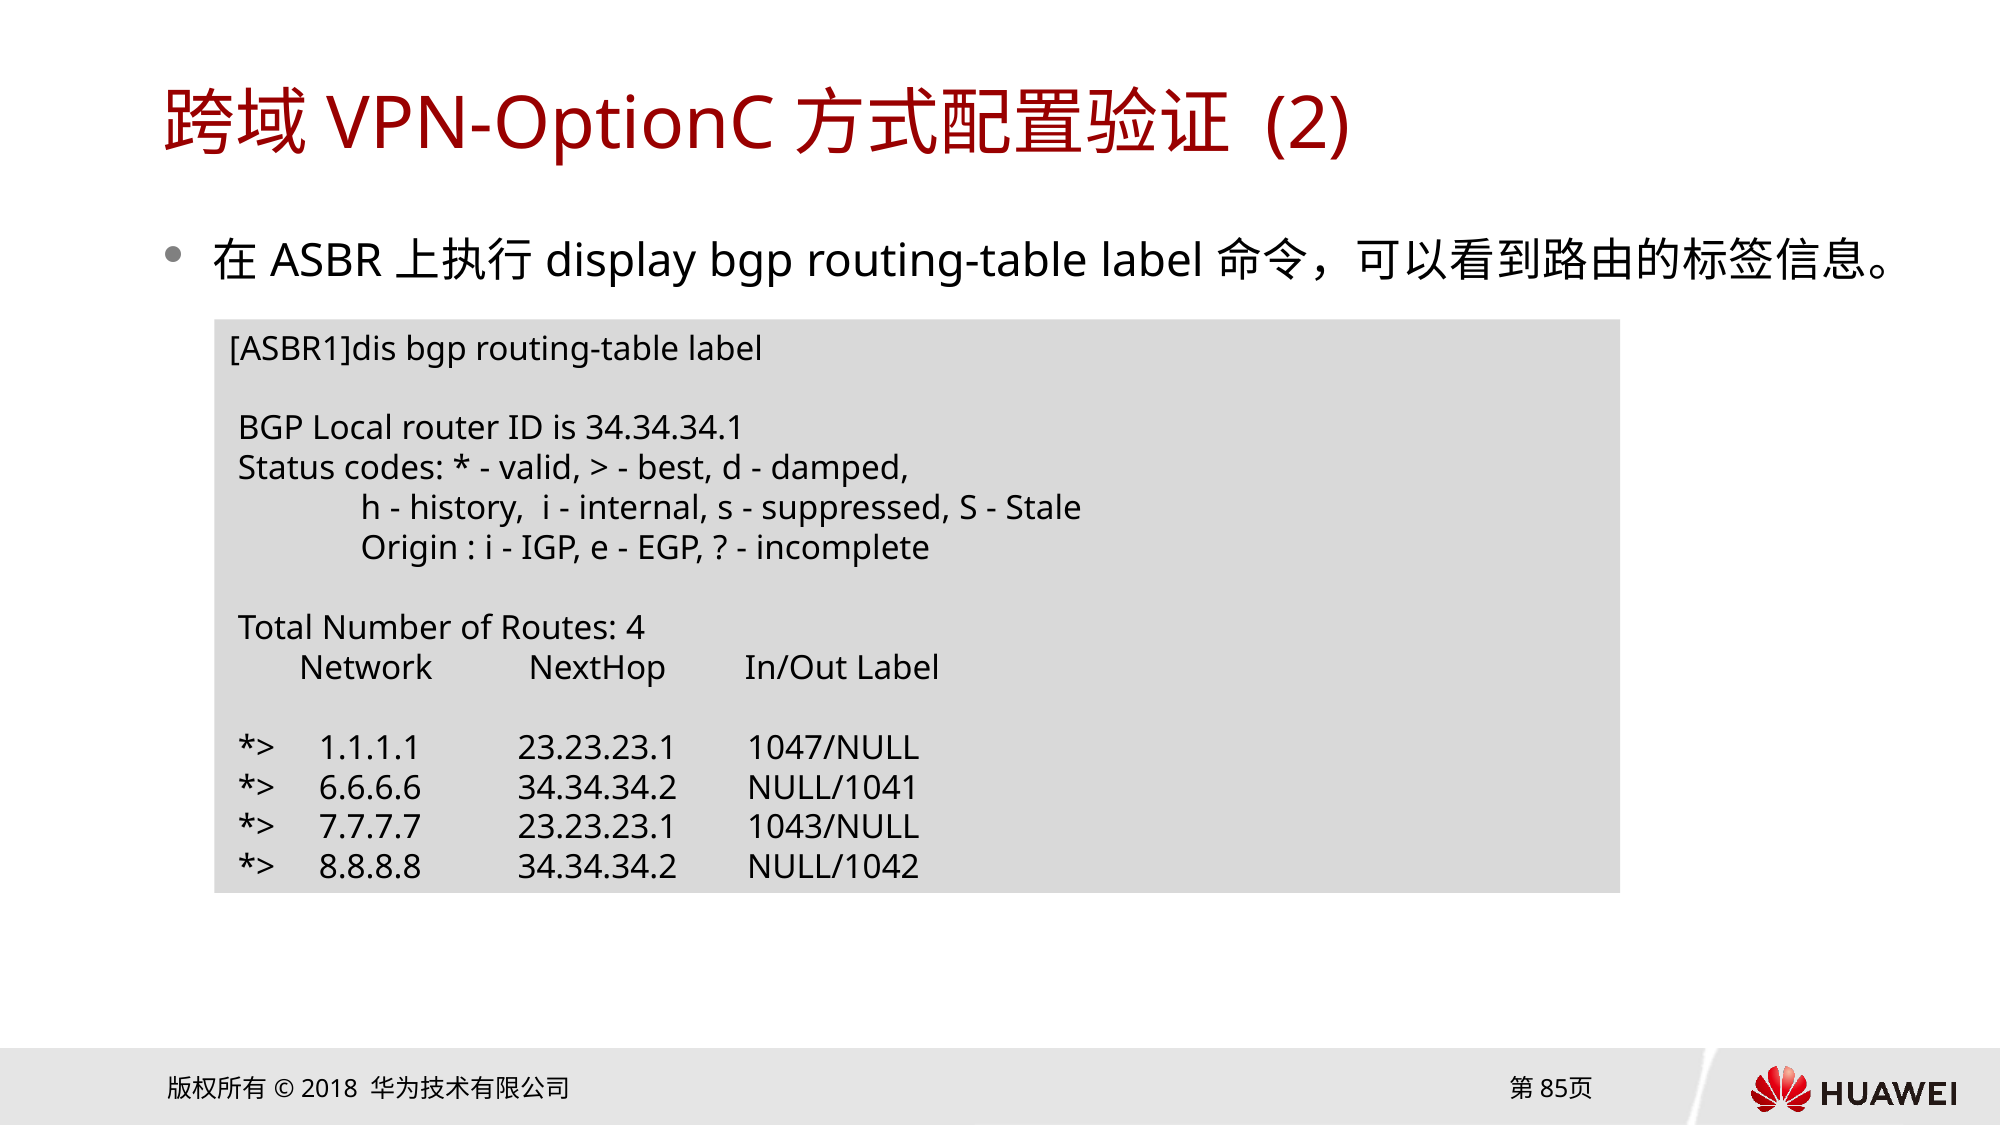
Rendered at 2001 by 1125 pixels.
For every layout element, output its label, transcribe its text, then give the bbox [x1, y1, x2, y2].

picture [0, 1048, 2000, 1125]
text_box [ASBR1]dis bgp routing-table label BGP Local router ID is 34.34.34.1 Status codes: * - valid, > - best, d - damped, h - history, i - internal, s - suppressed, S - Stale Origin : i - IGP, e - EGP, ? - incomplete Total Number of Routes: 4 Network NextHop In/Out Label *> 1.1.1.1 23.23.23.1 1047/NULL *> 6.6.6.6 34.34.34.2 NULL/1041 *> 7.7.7.7 23.23.23.1 1043/NULL *> 8.8.8.8 34.34.34.2 NULL/1042 [214, 319, 1621, 893]
list 在ASBR上执行display bgp routing-table label命令，可以看到路由的标签信息。 [149, 202, 1883, 971]
title 跨域VPN-OptionC方式配置验证 (2) [149, 47, 1883, 191]
